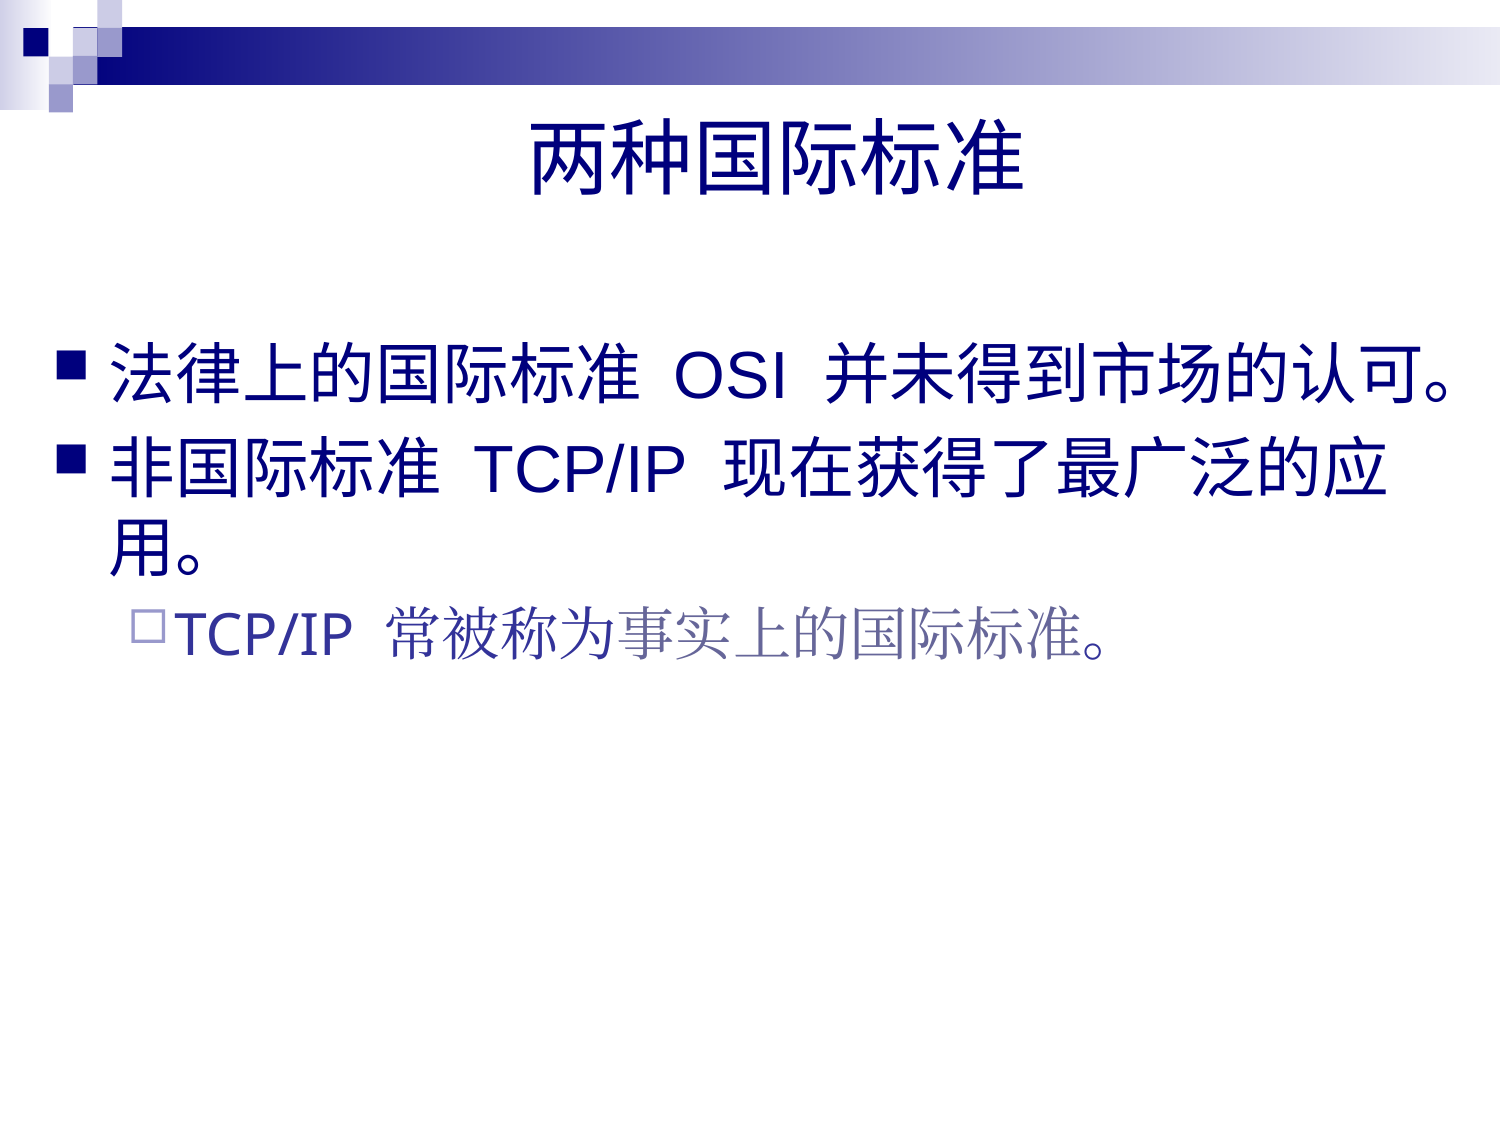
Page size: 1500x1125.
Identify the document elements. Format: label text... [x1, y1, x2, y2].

title 两种国际标准 [188, 35, 1365, 275]
list 法律上的国际标准 OSI 并未得到市场的认可。 非国际标准 TCP/IP 现在获得了最广泛的应用。 TCP/IP 常被称为事实上的国际标准。 [37, 324, 1447, 1000]
